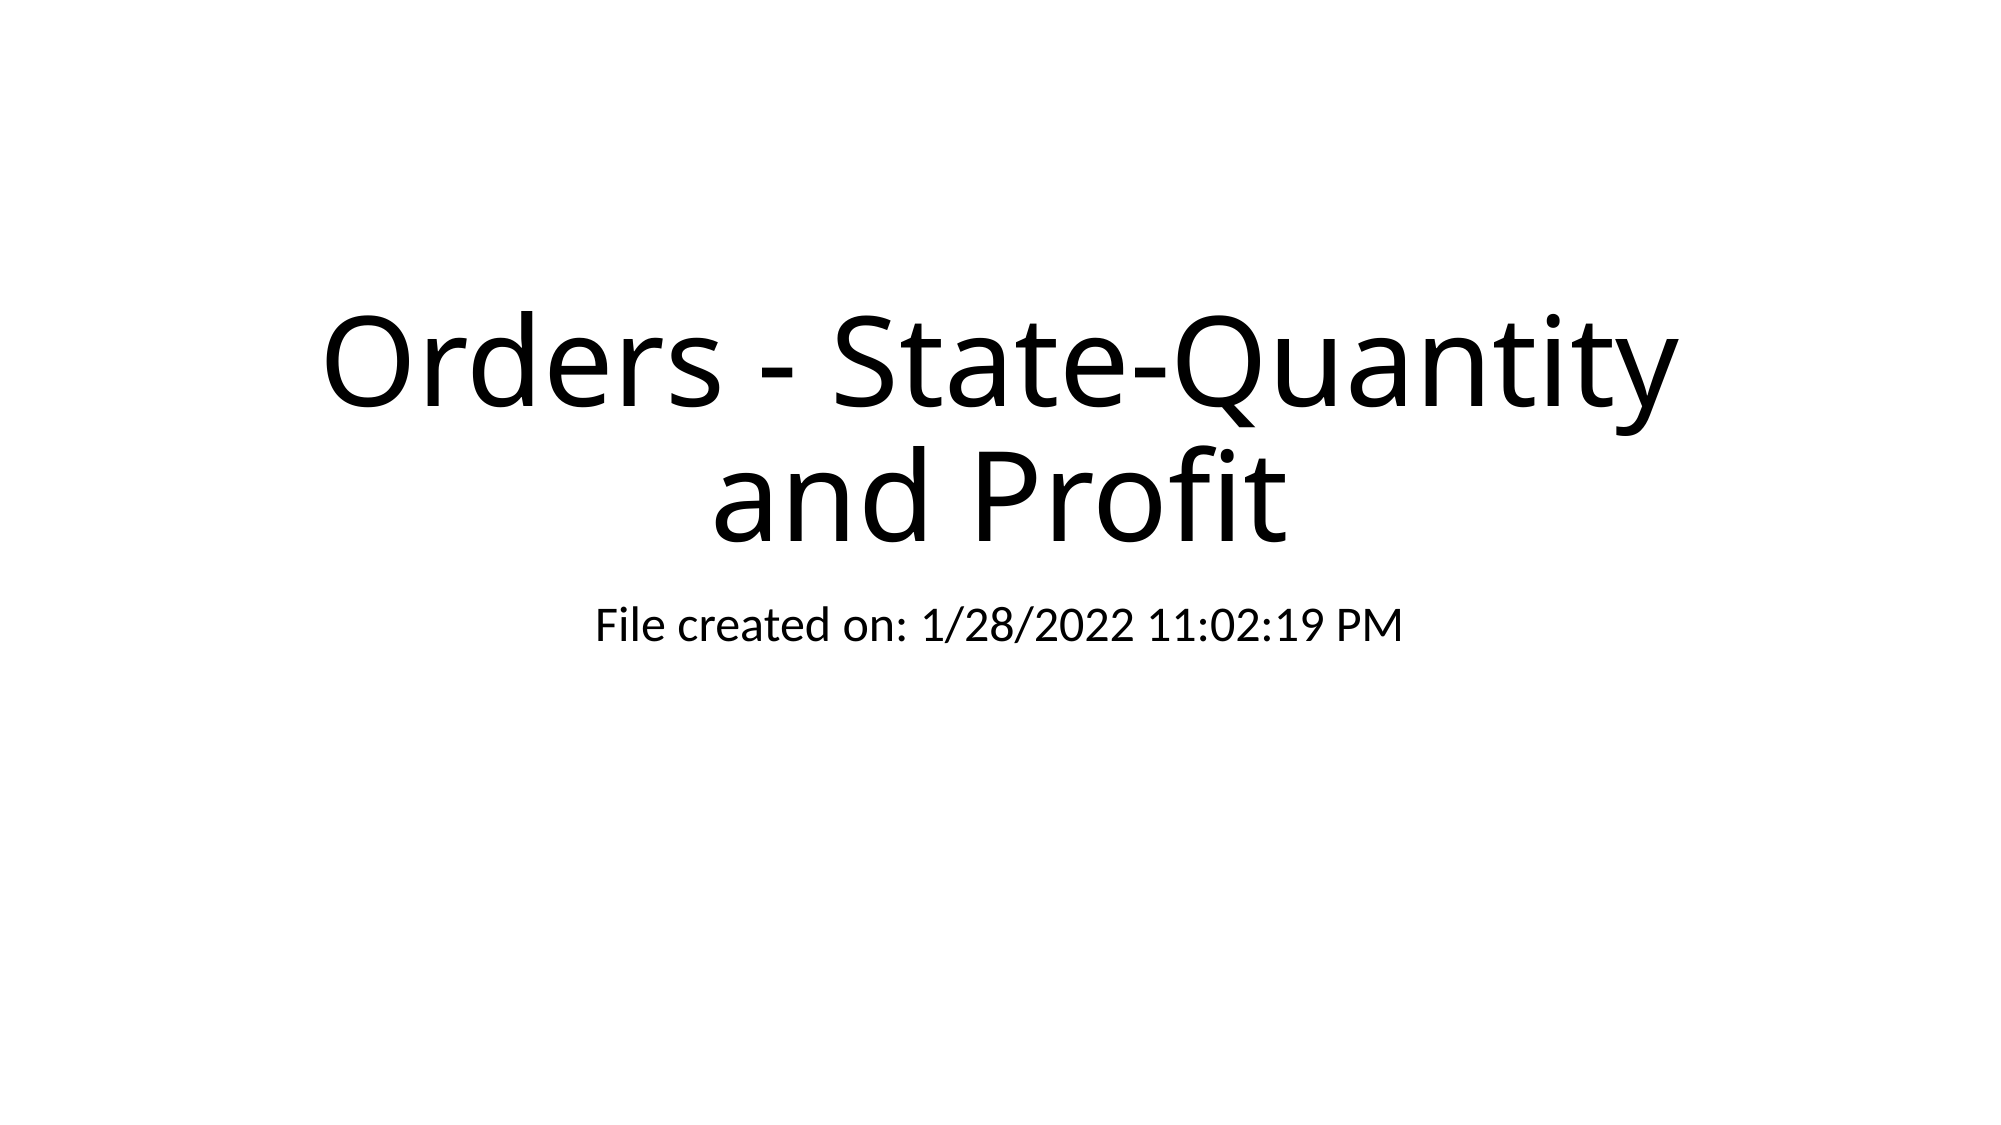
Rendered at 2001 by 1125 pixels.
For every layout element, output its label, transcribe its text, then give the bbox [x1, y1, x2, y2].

subtitle File created on: 1/28/2022 11:02:19 PM [249, 590, 1750, 863]
title Orders - State-Quantity and Profit [249, 184, 1750, 576]
